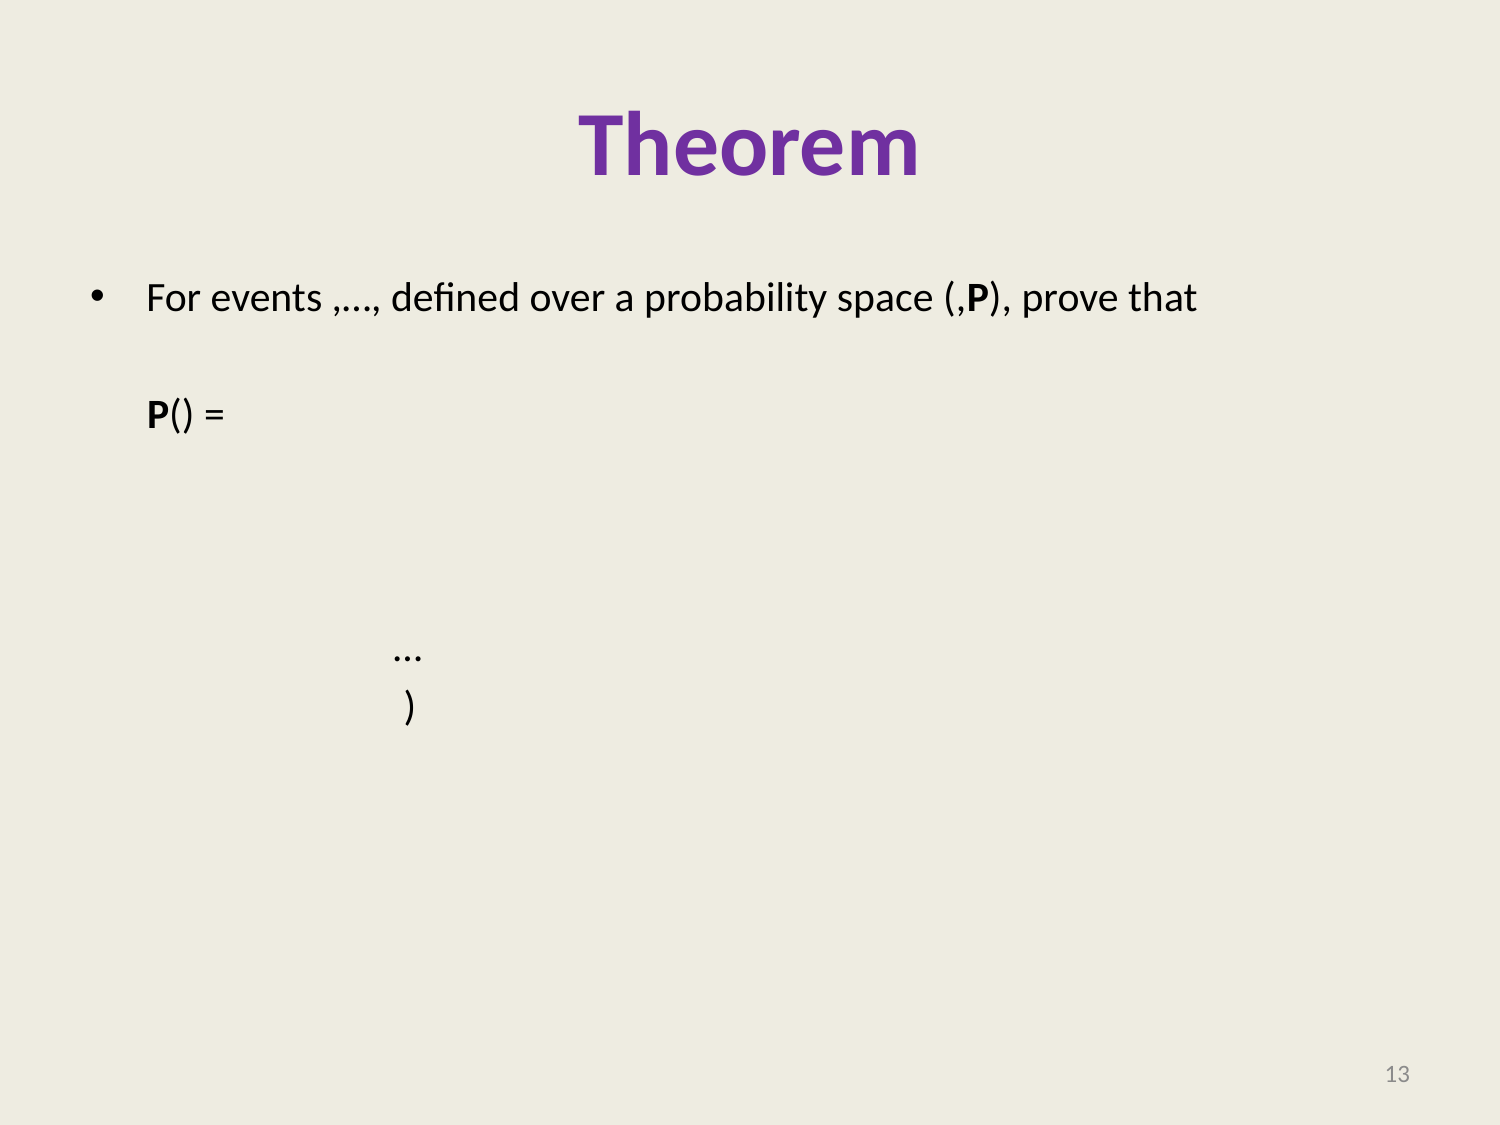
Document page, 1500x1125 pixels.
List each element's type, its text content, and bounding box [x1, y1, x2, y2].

title Theorem [75, 45, 1425, 233]
slide_number 13 [1074, 1042, 1425, 1103]
